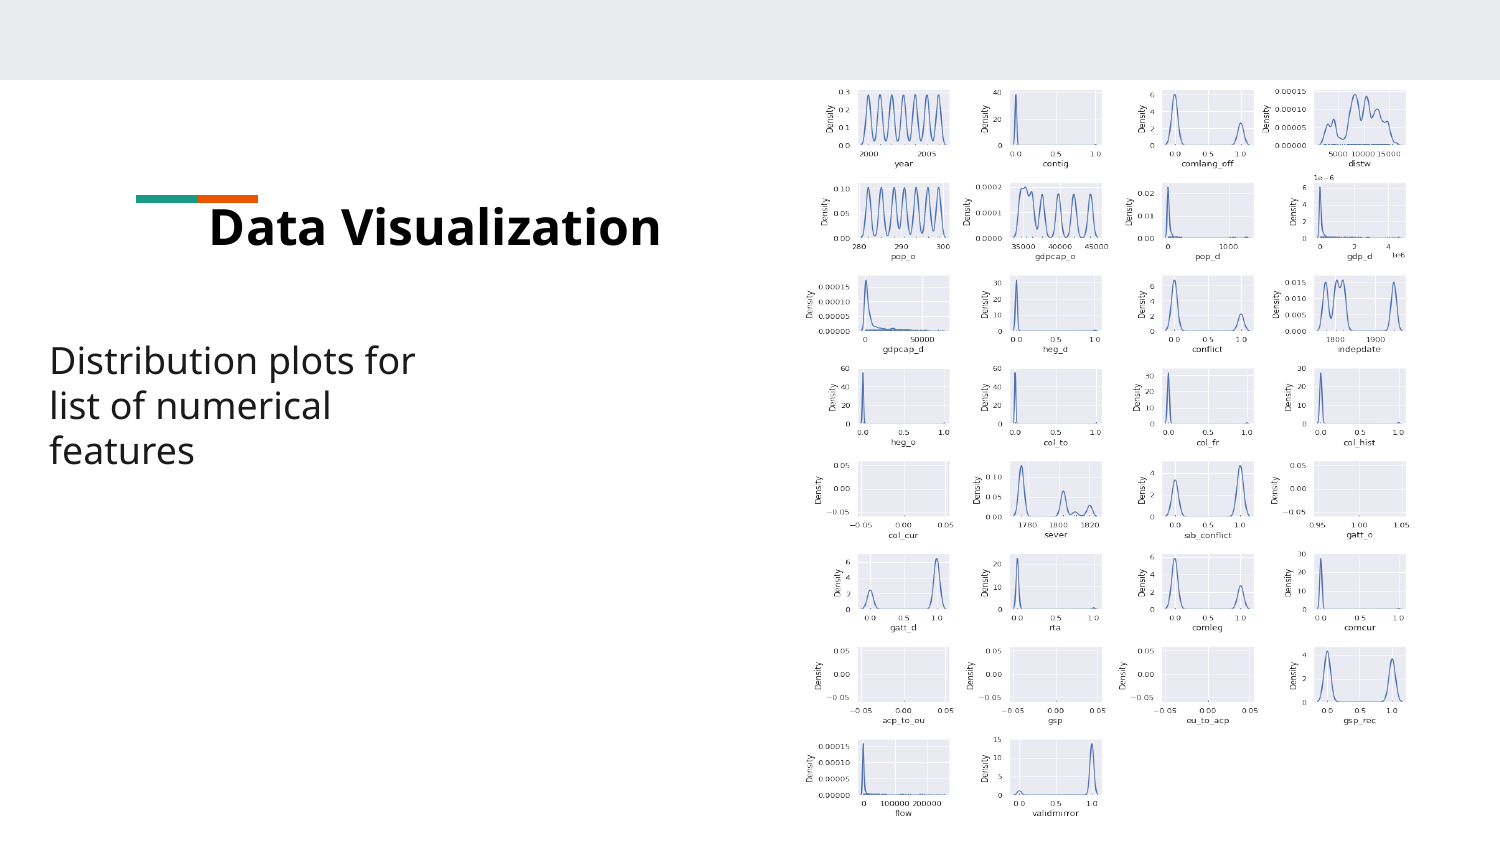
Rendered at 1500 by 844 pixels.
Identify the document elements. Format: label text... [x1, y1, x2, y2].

picture [799, 84, 1415, 823]
list Distribution plots for list of numerical features [49, 336, 450, 812]
title Data Visualization [208, 195, 794, 337]
